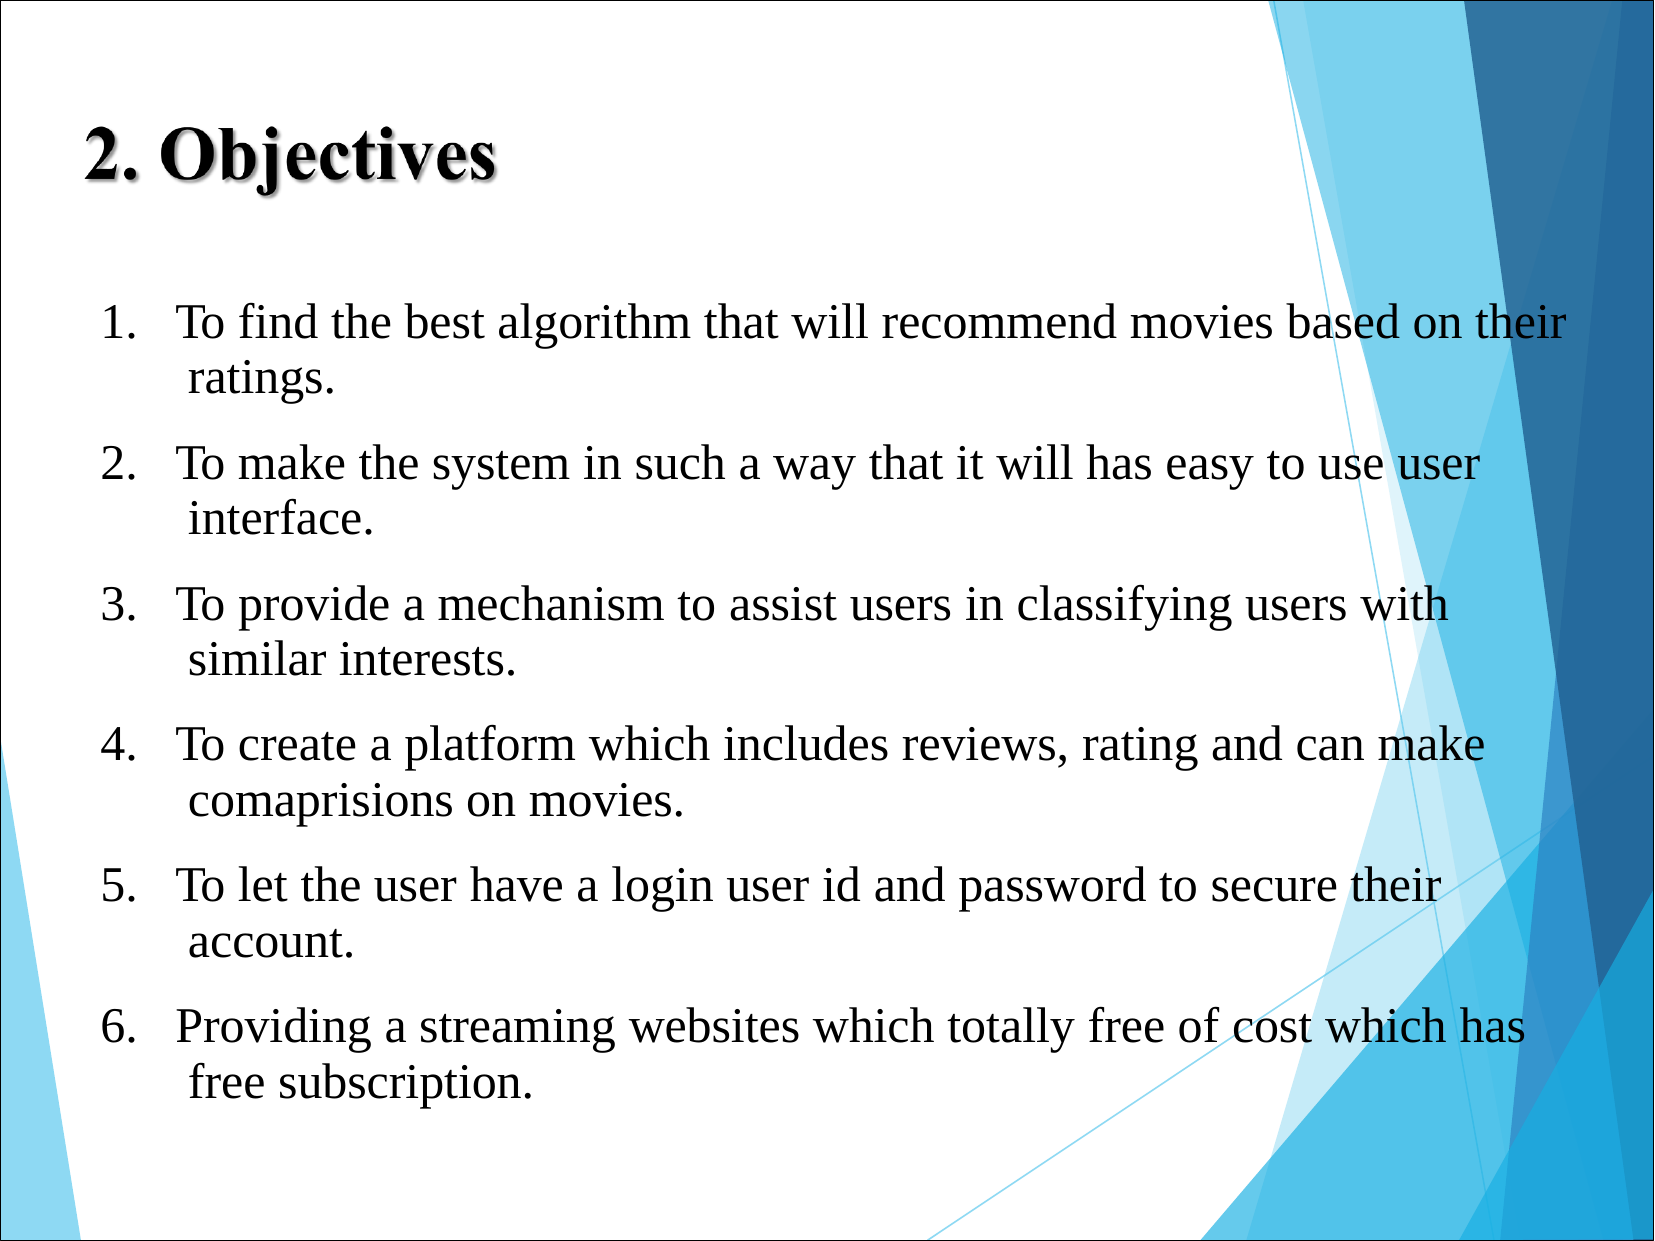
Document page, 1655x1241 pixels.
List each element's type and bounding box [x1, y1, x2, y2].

text_box [0, 0, 1654, 1240]
picture [83, 126, 500, 201]
